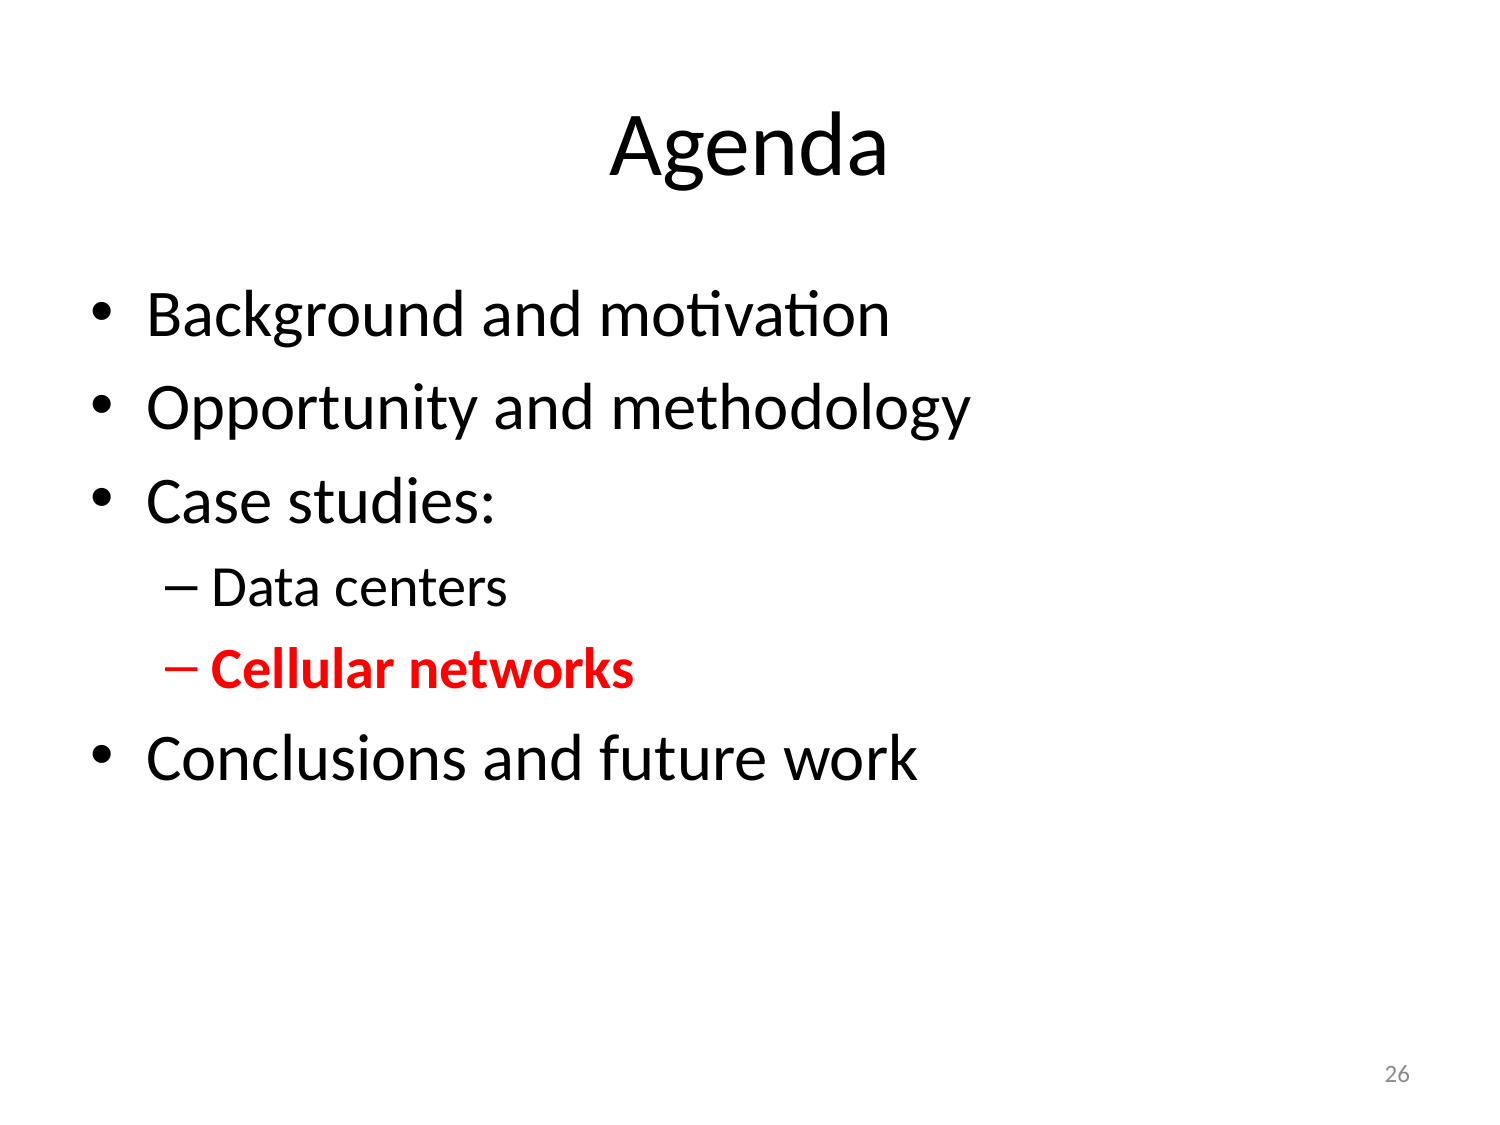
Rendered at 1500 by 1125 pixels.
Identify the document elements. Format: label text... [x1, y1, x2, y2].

title Agenda [75, 45, 1425, 233]
list Background and motivation Opportunity and methodology Case studies: Data centers Cellular networks Conclusions and future work [75, 262, 1425, 1005]
slide_number 26 [1074, 1042, 1425, 1103]
